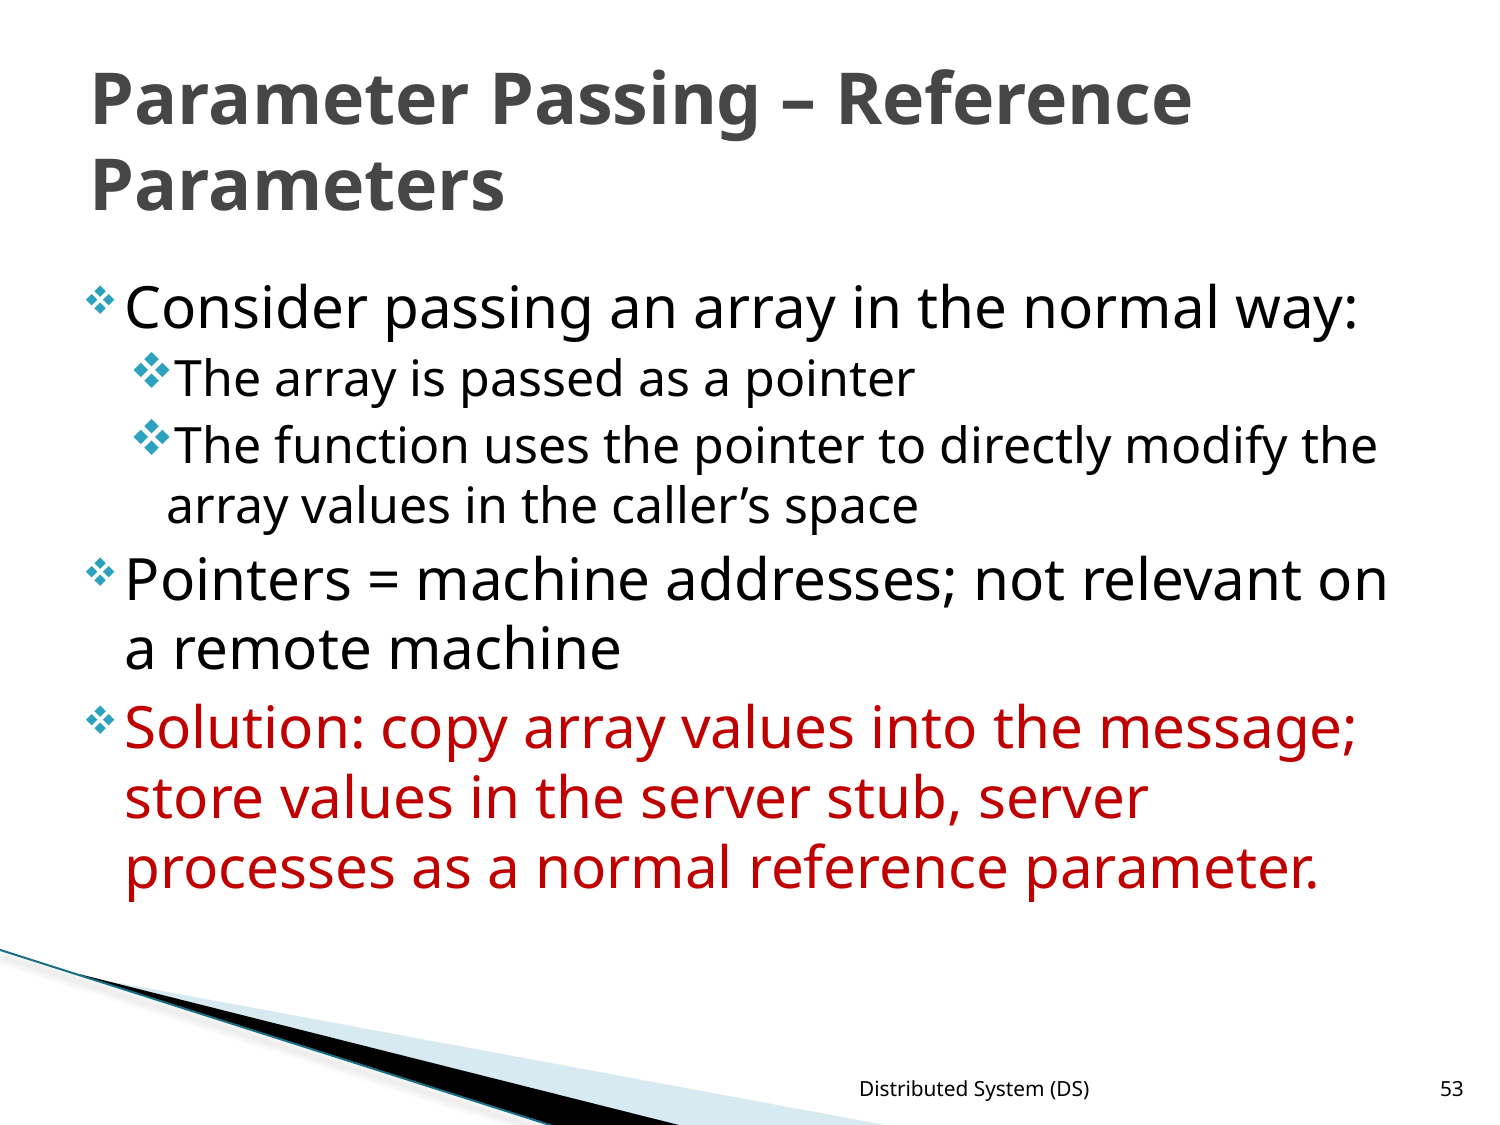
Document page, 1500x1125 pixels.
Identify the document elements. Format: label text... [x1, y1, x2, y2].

footer Distributed System (DS) [718, 1051, 1105, 1112]
title Parameter Passing – Reference Parameters [75, 45, 1425, 233]
slide_number 53 [1418, 1051, 1479, 1112]
list Consider passing an array in the normal way: The array is passed as a pointer The function uses the pointer to directly modify the array values in the caller’s space Pointers = machine addresses; not relevant on a remote machine Solution: copy array values into the message; store values in the server stub, server processes as a normal reference parameter. [50, 262, 1425, 1005]
